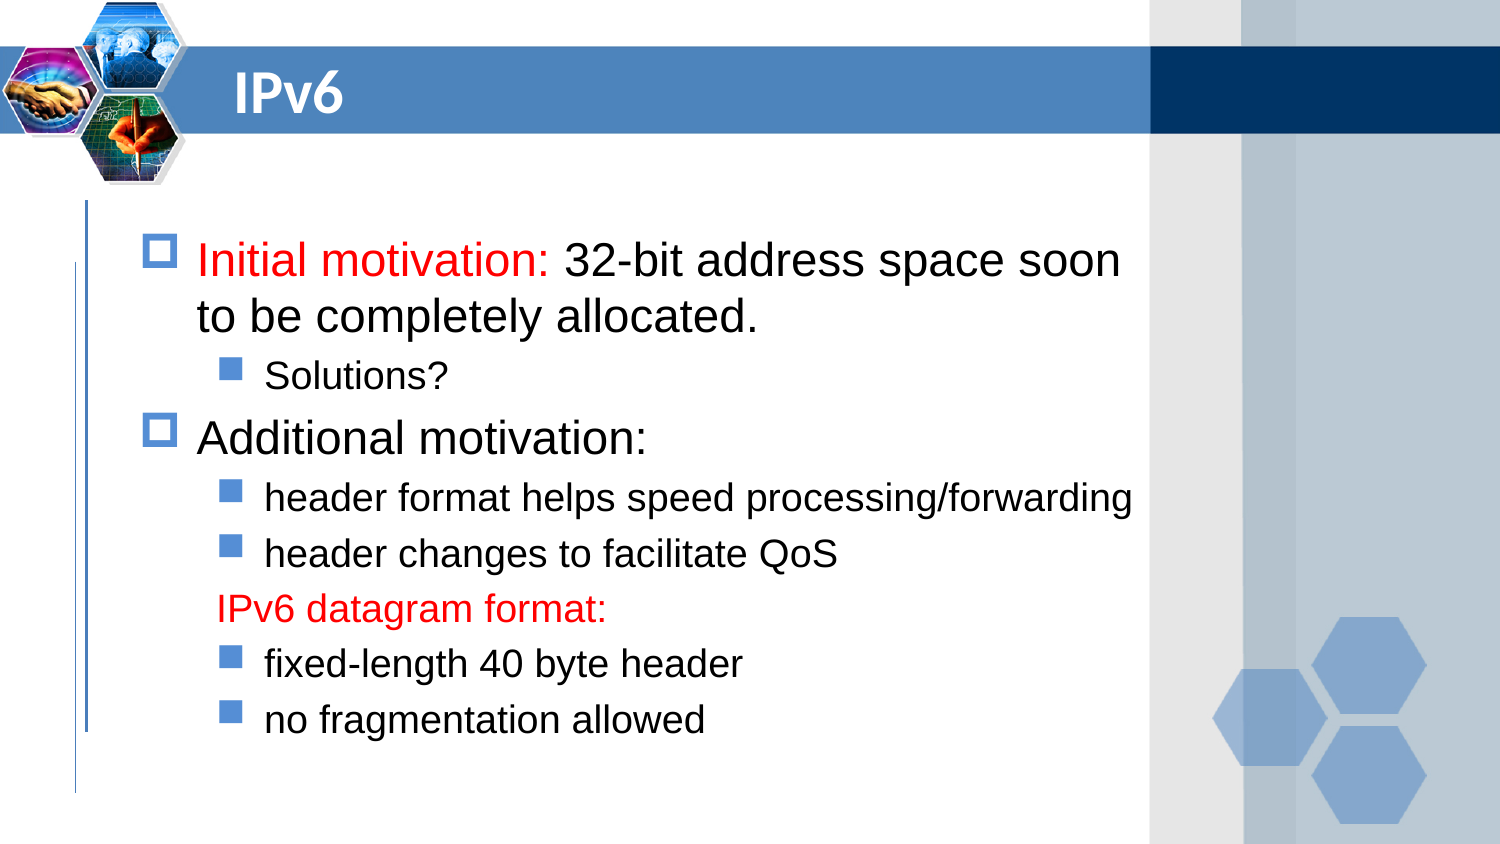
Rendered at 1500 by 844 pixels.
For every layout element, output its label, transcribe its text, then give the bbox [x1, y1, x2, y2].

list IPv6 [218, 43, 1188, 115]
list Initial motivation: 32-bit address space soon to be completely allocated. Solutions? Additional motivation: header format helps speed processing/forwarding header changes to facilitate QoS IPv6 datagram format: fixed-length 40 byte header no fragmentation allowed [123, 221, 1152, 780]
picture [0, 0, 1500, 844]
